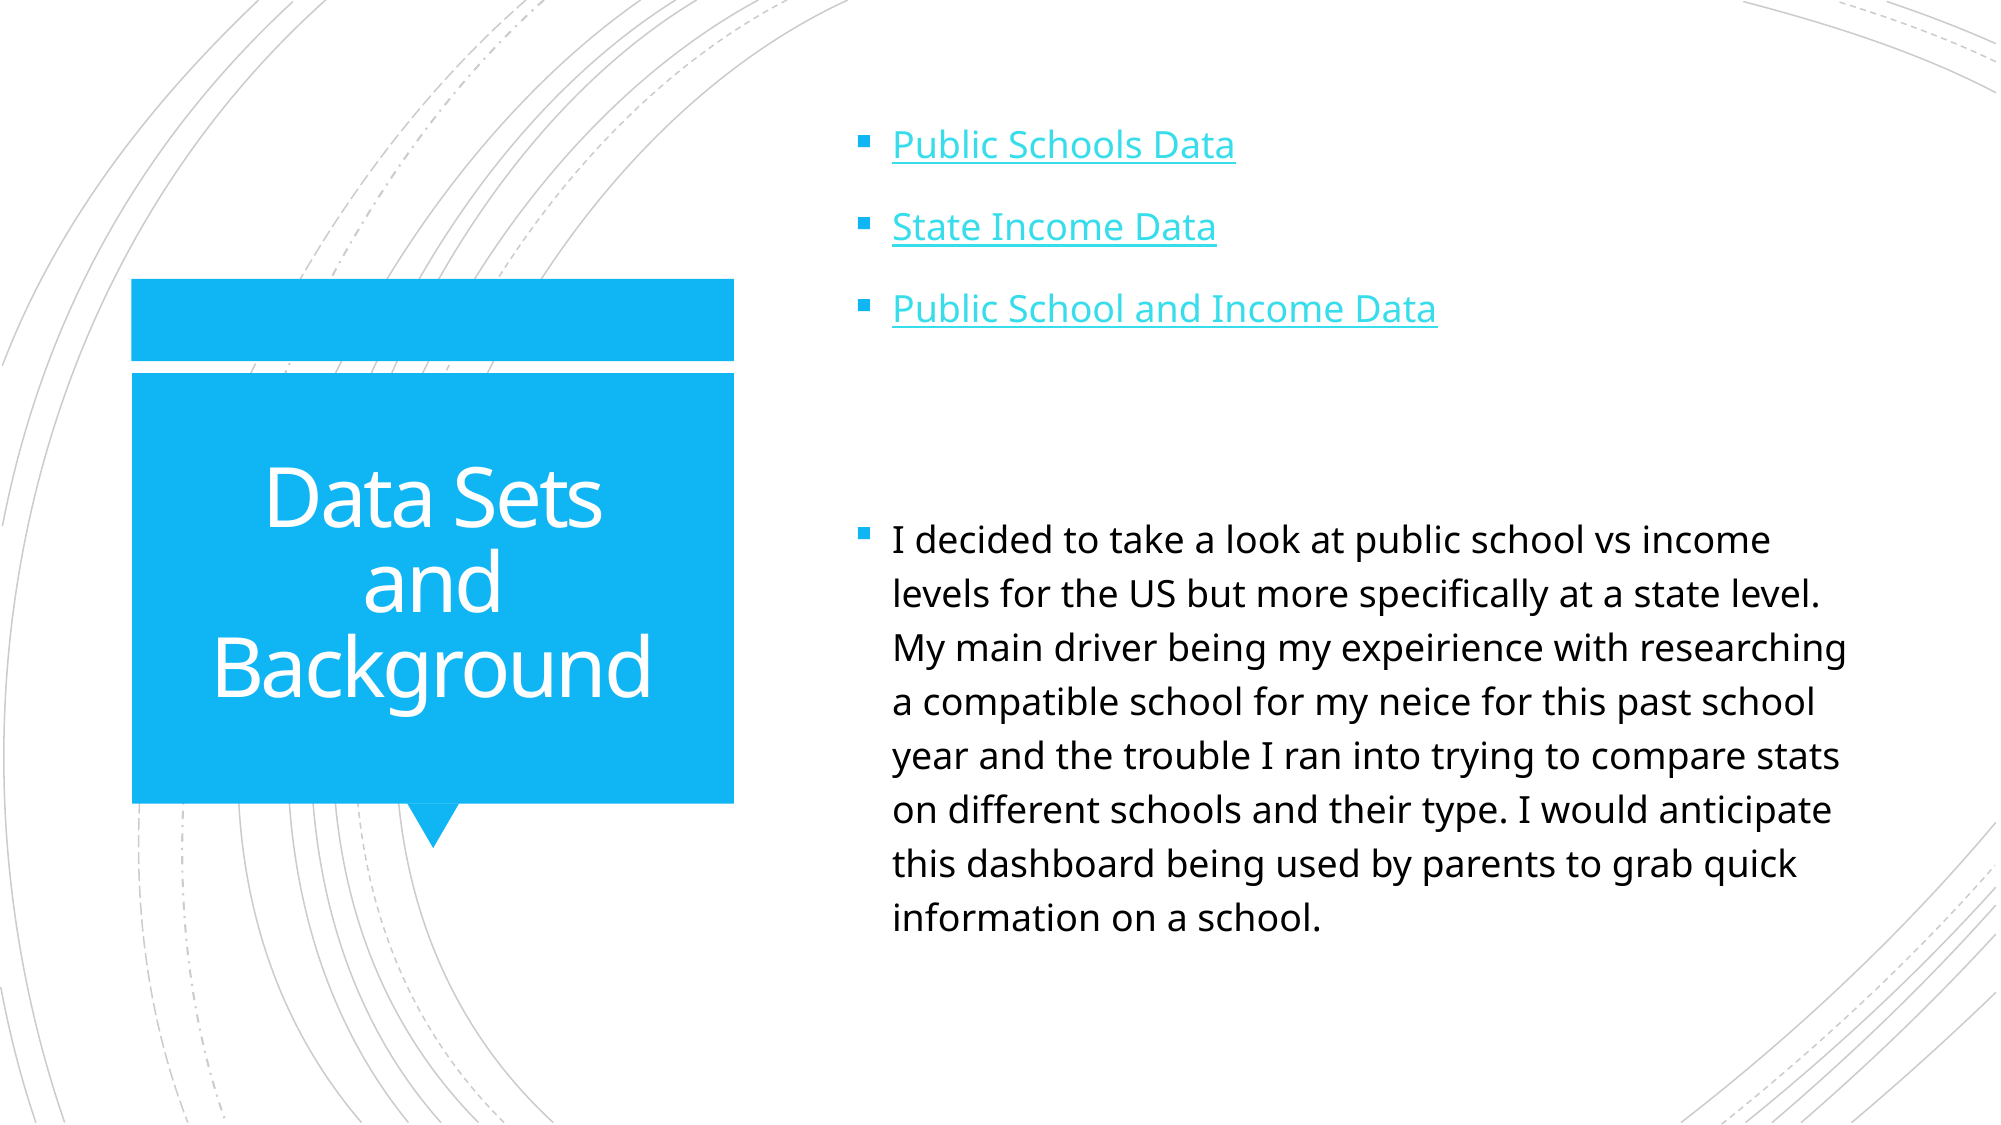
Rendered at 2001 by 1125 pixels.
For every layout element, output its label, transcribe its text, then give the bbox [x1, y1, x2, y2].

list Public Schools Data State Income Data Public School and Income Data I decided to take a look at public school vs income levels for the US but more specifically at a state level. My main driver being my expeirience with researching a compatible school for my neice for this past school year and the trouble I ran into trying to compare stats on different schools and their type. I would anticipate this dashboard being used by parents to grab quick information on a school. [839, 131, 1871, 993]
title Data Sets and Background [145, 385, 720, 789]
